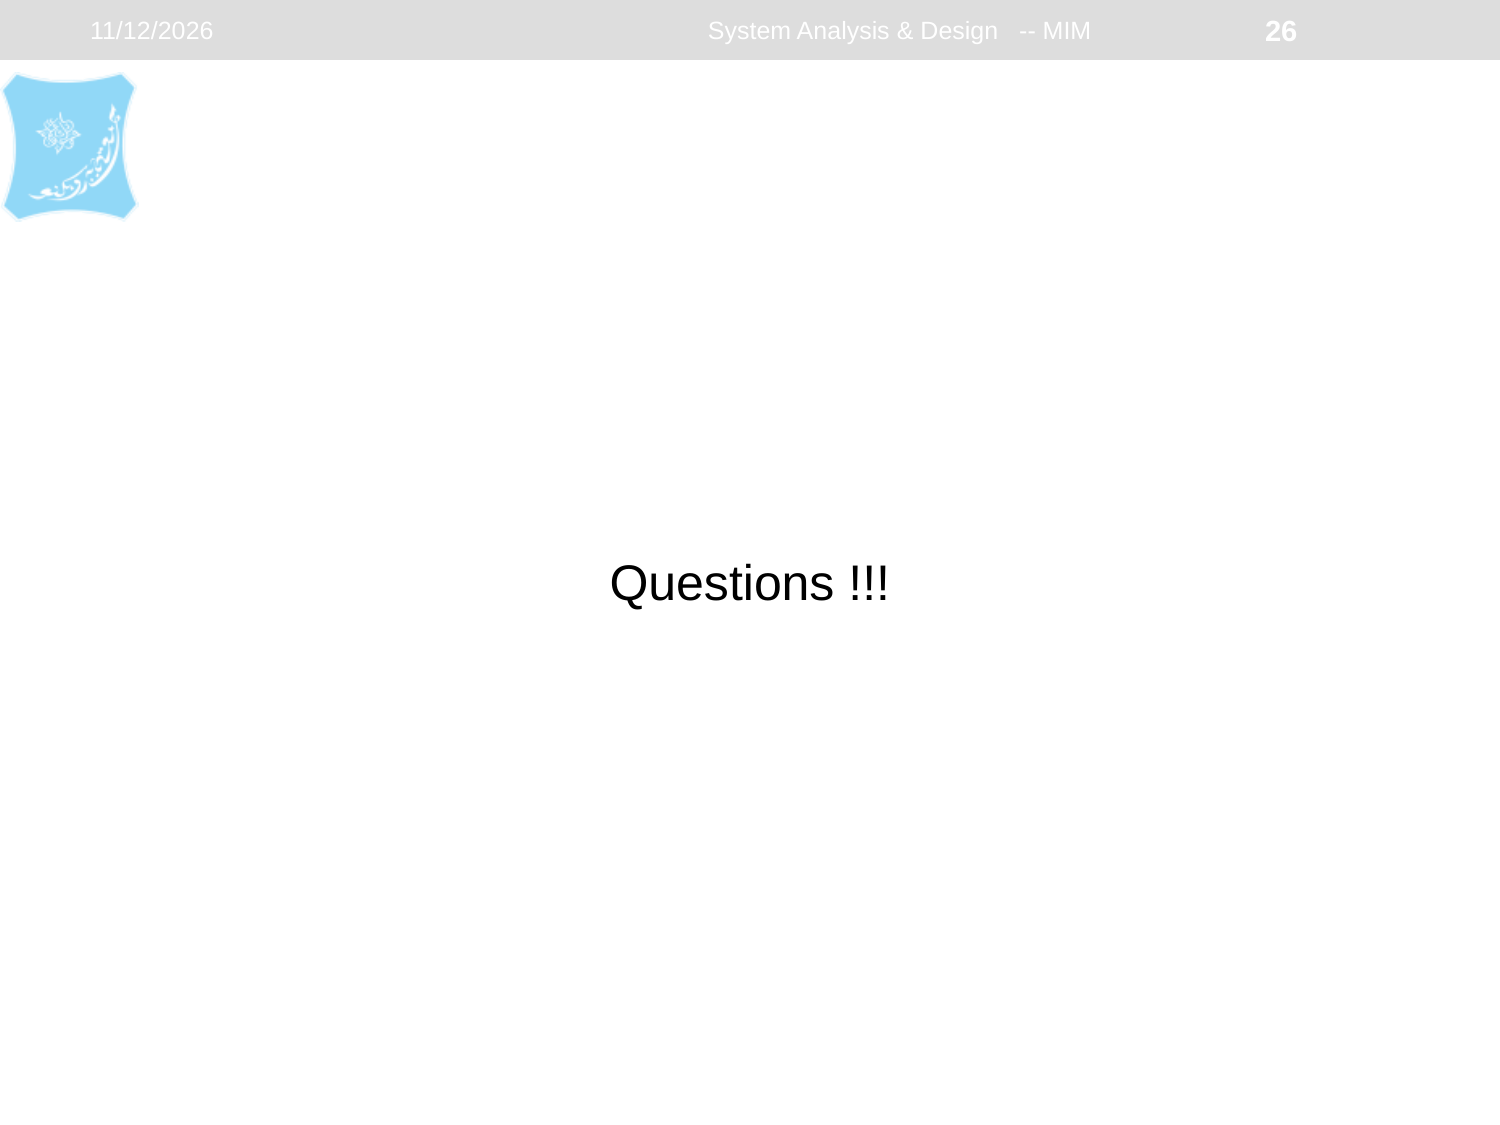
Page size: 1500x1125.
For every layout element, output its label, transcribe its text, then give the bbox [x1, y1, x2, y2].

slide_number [75, 3, 550, 57]
footer System Analysis & Design -- MIM [562, 3, 1238, 57]
slide_number 26 [1250, 3, 1425, 57]
picture [0, 72, 139, 222]
list Questions !!! [75, 262, 1425, 1063]
